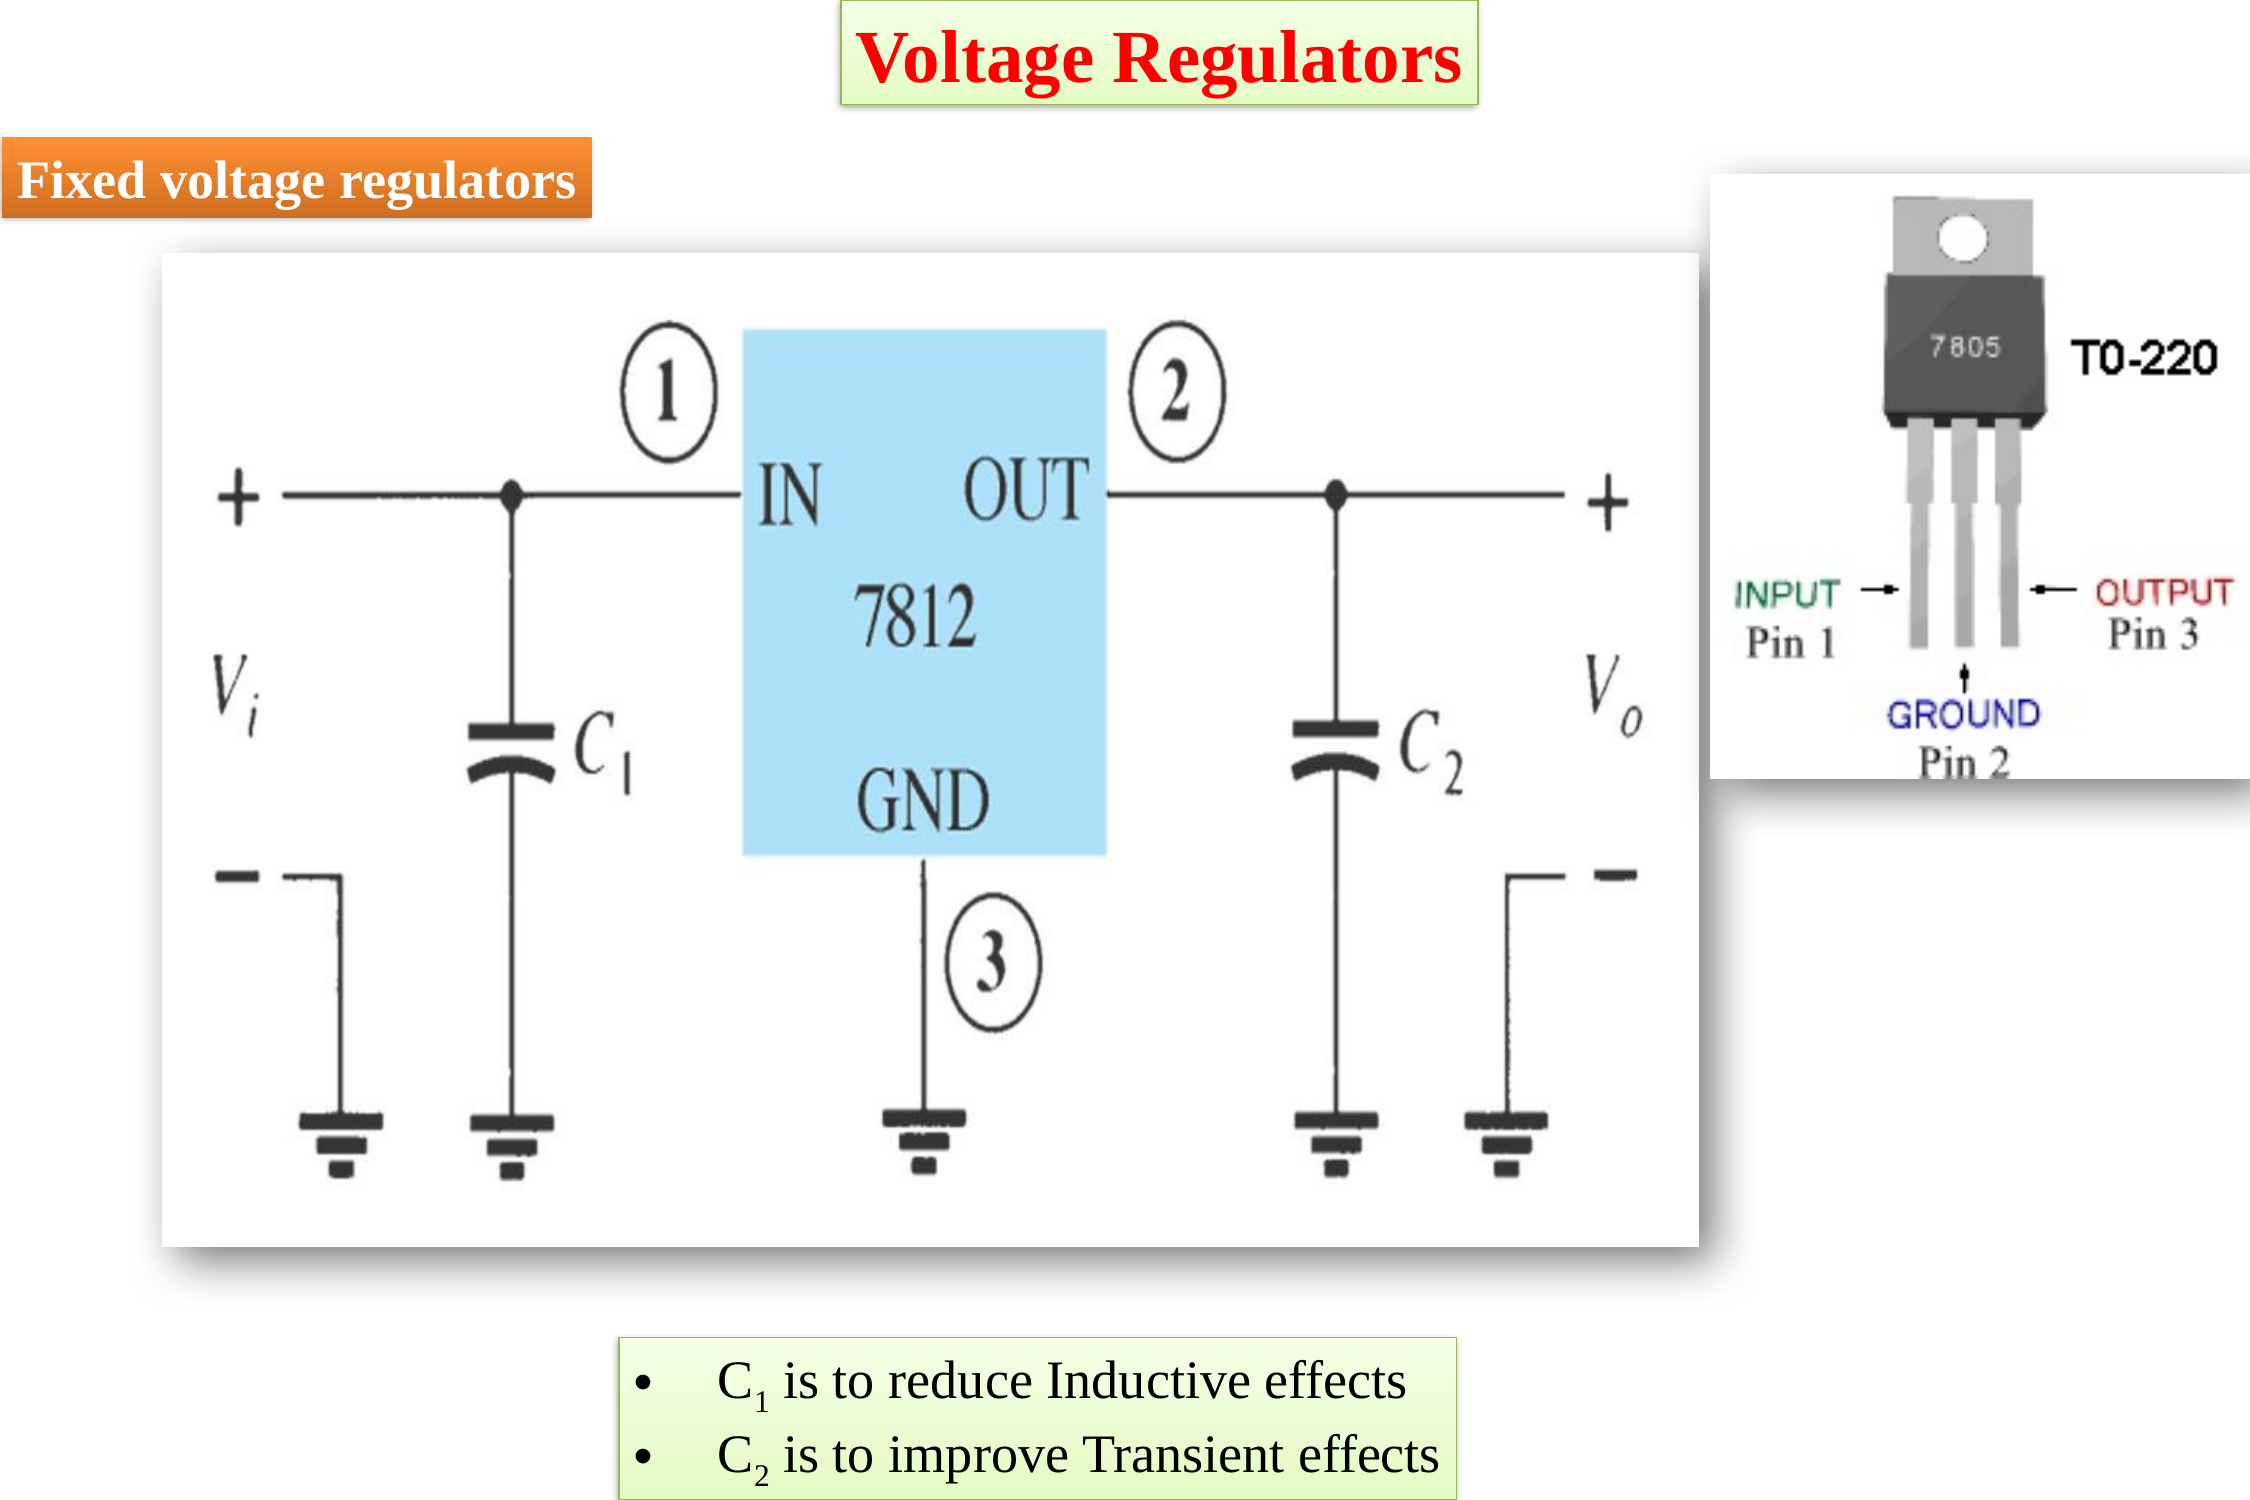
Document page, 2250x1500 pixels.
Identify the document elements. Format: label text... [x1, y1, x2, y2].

text_box Voltage Regulators [840, 0, 1479, 105]
picture [1710, 174, 2250, 779]
text_box C1 is to reduce Inductive effects C2 is to improve Transient effects [618, 1337, 1457, 1500]
text_box Fixed voltage regulators [2, 137, 592, 218]
picture [162, 252, 1699, 1248]
